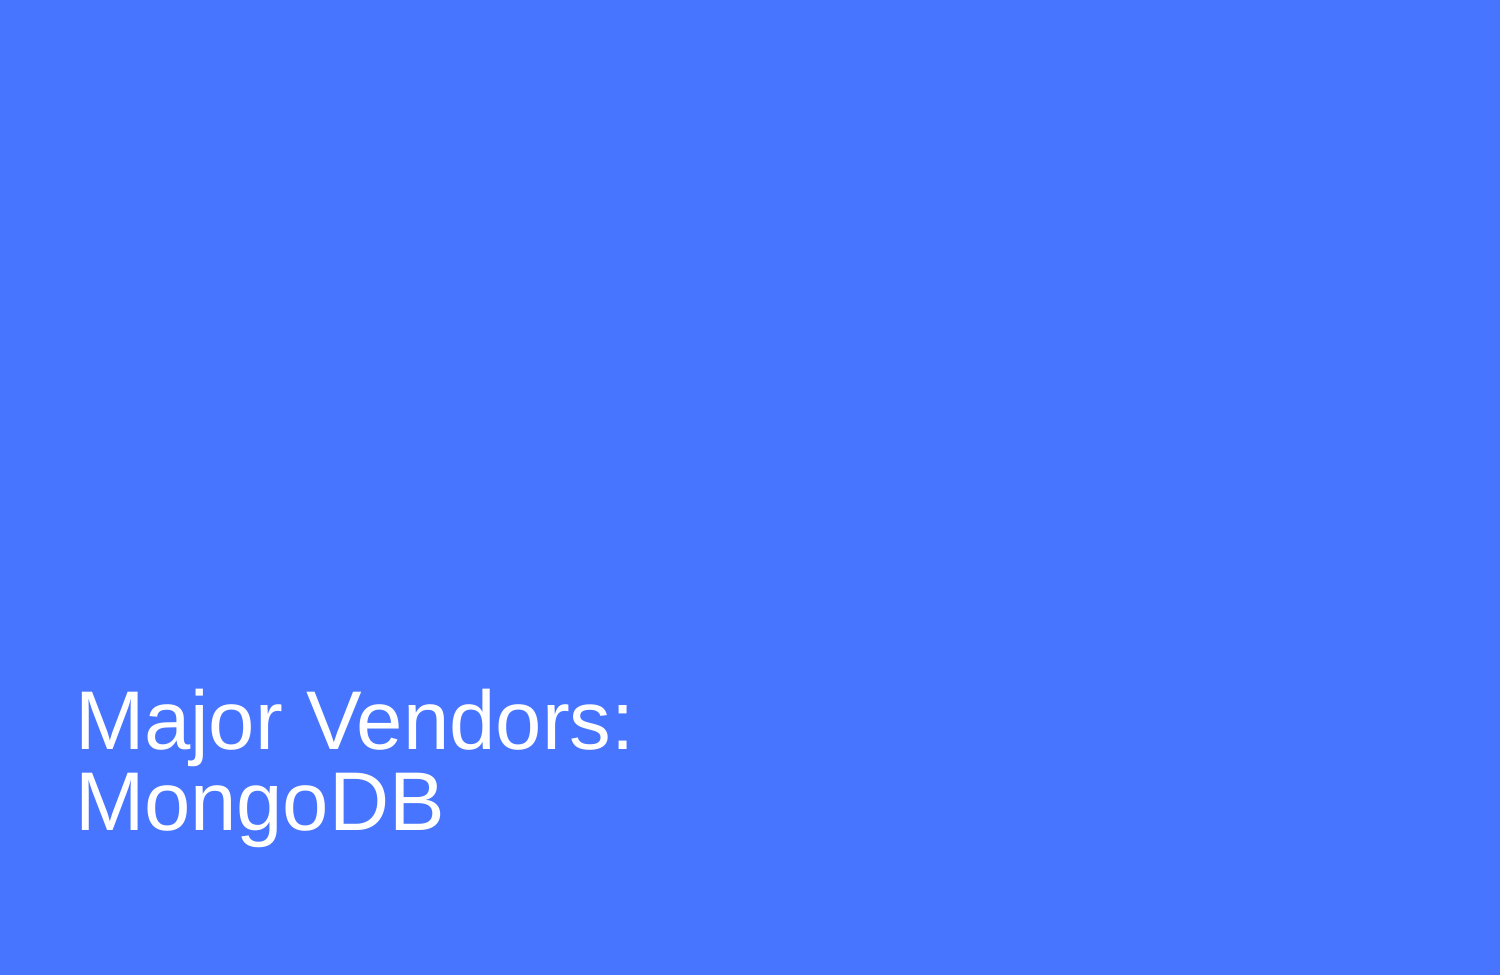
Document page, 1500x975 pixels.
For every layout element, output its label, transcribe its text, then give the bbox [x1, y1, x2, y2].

list Major Vendors: MongoDB [75, 555, 1425, 929]
